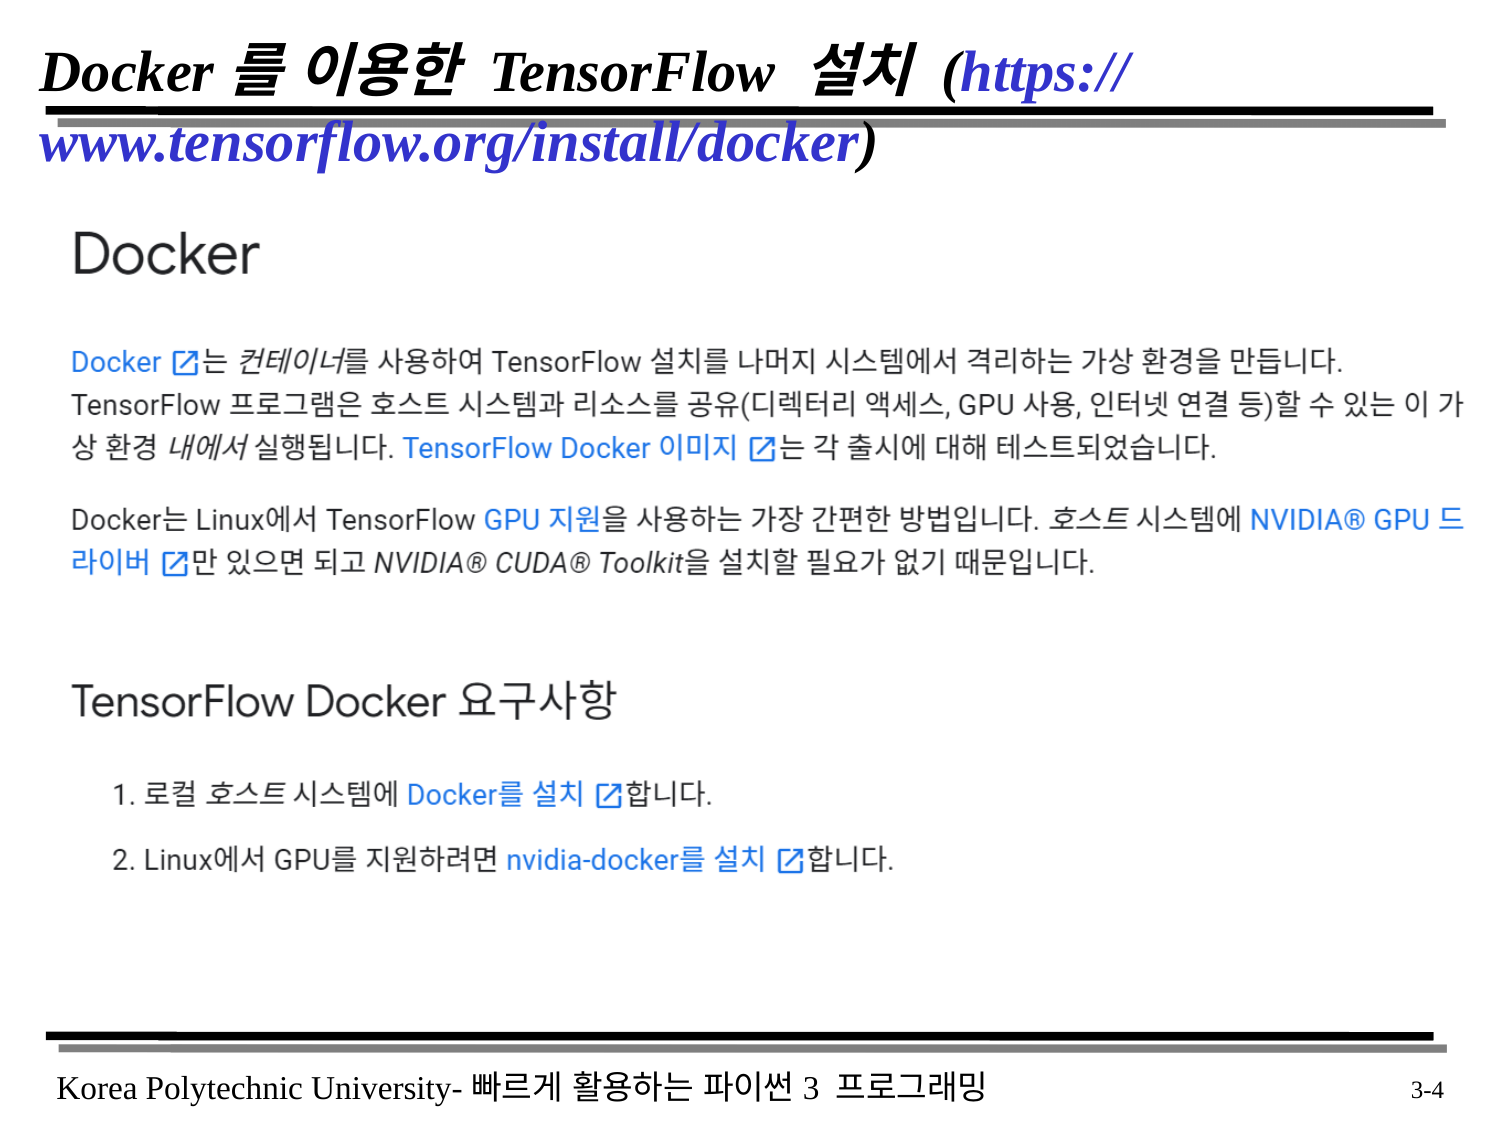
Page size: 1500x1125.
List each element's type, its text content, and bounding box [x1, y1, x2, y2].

picture [46, 212, 1481, 892]
slide_number 3-4 [1333, 1066, 1460, 1115]
title Docker를 이용한 TensorFlow 설치 (https://www.tensorflow.org/install/docker) [25, 25, 1301, 101]
